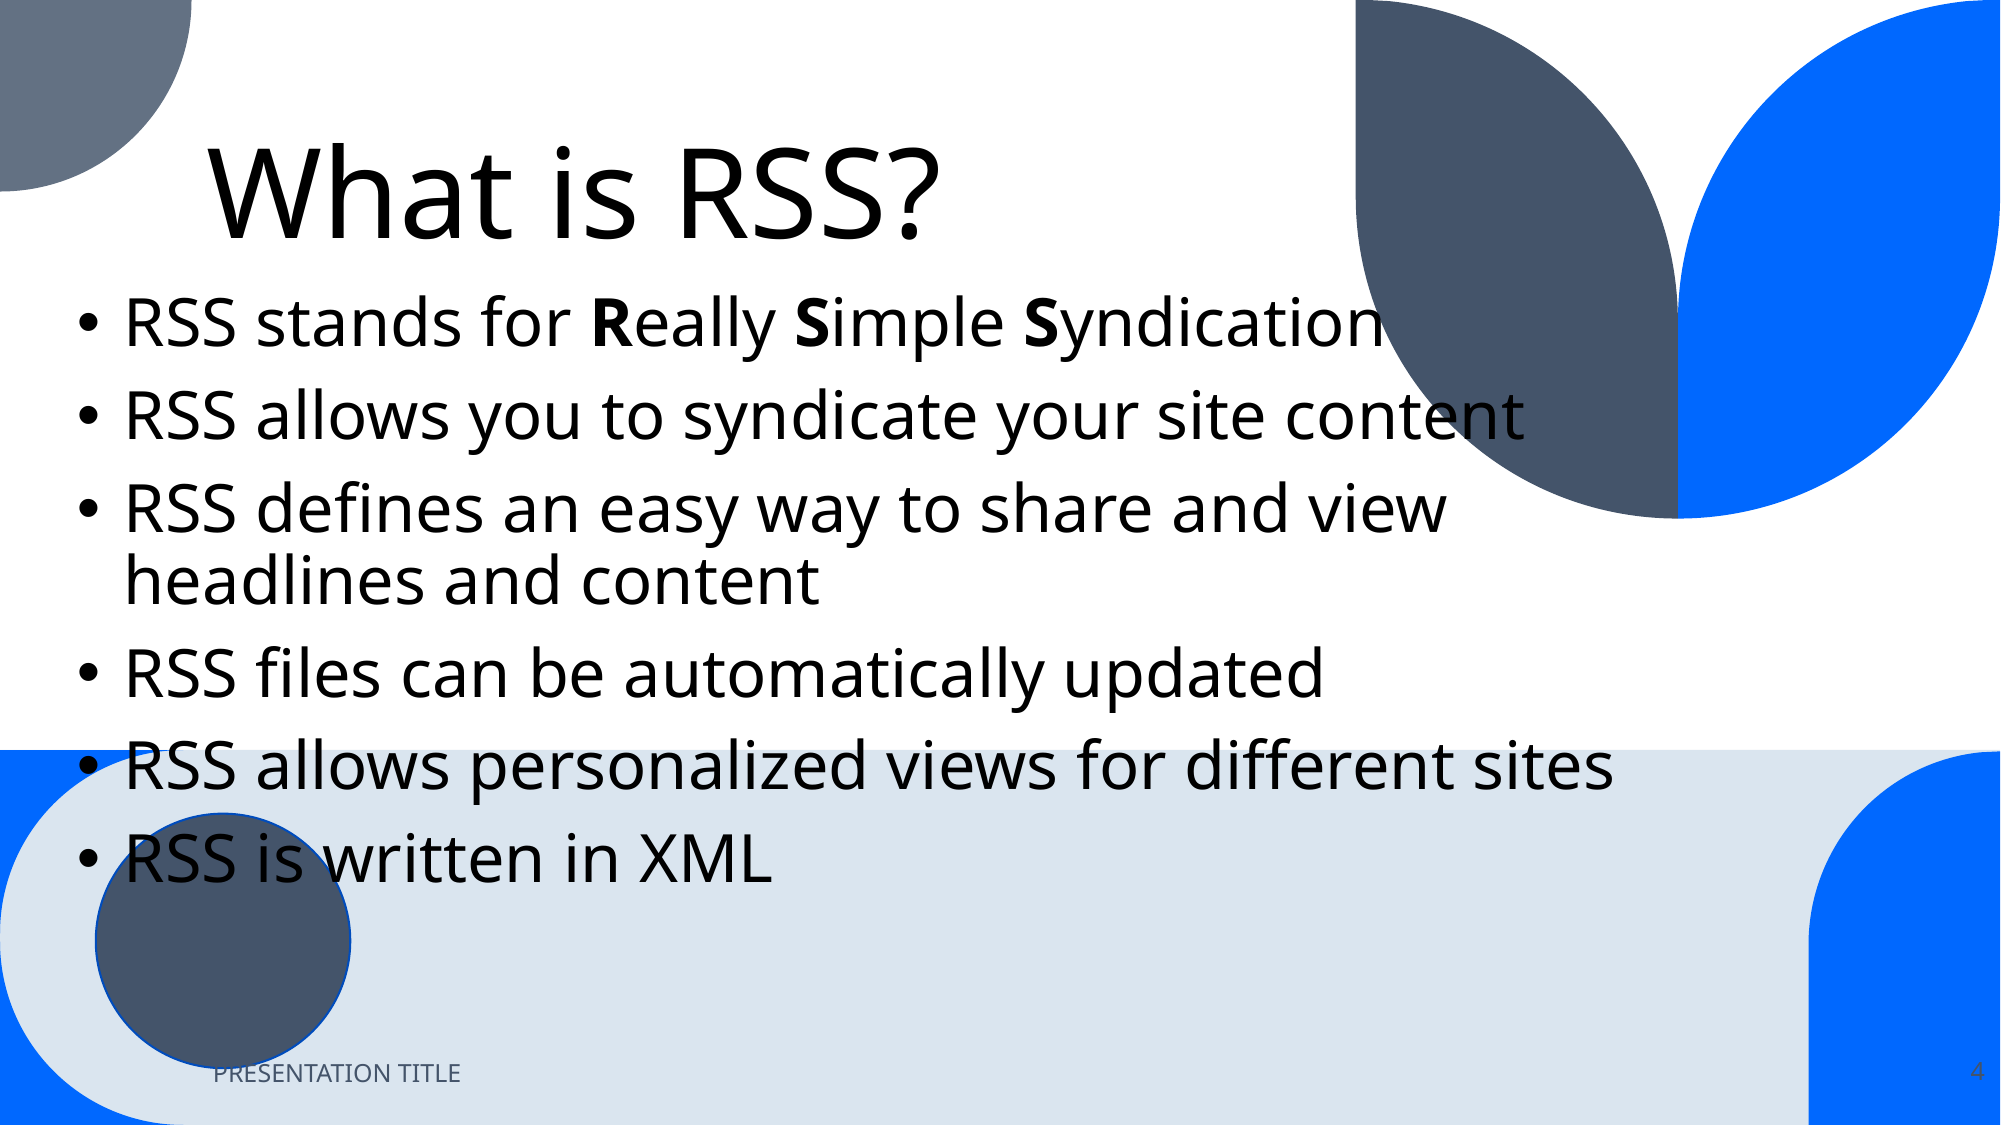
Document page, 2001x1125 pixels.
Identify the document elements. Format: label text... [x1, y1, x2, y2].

subtitle RSS stands for Really Simple Syndication RSS allows you to syndicate your site content RSS defines an easy way to share and view headlines and content RSS files can be automatically updated RSS allows personalized views for different sites RSS is written in XML [61, 281, 1750, 724]
slide_number 4 [1736, 1042, 2000, 1103]
title What is RSS? [191, 73, 1356, 281]
footer PRESENTATION TITLE [0, 1042, 675, 1103]
